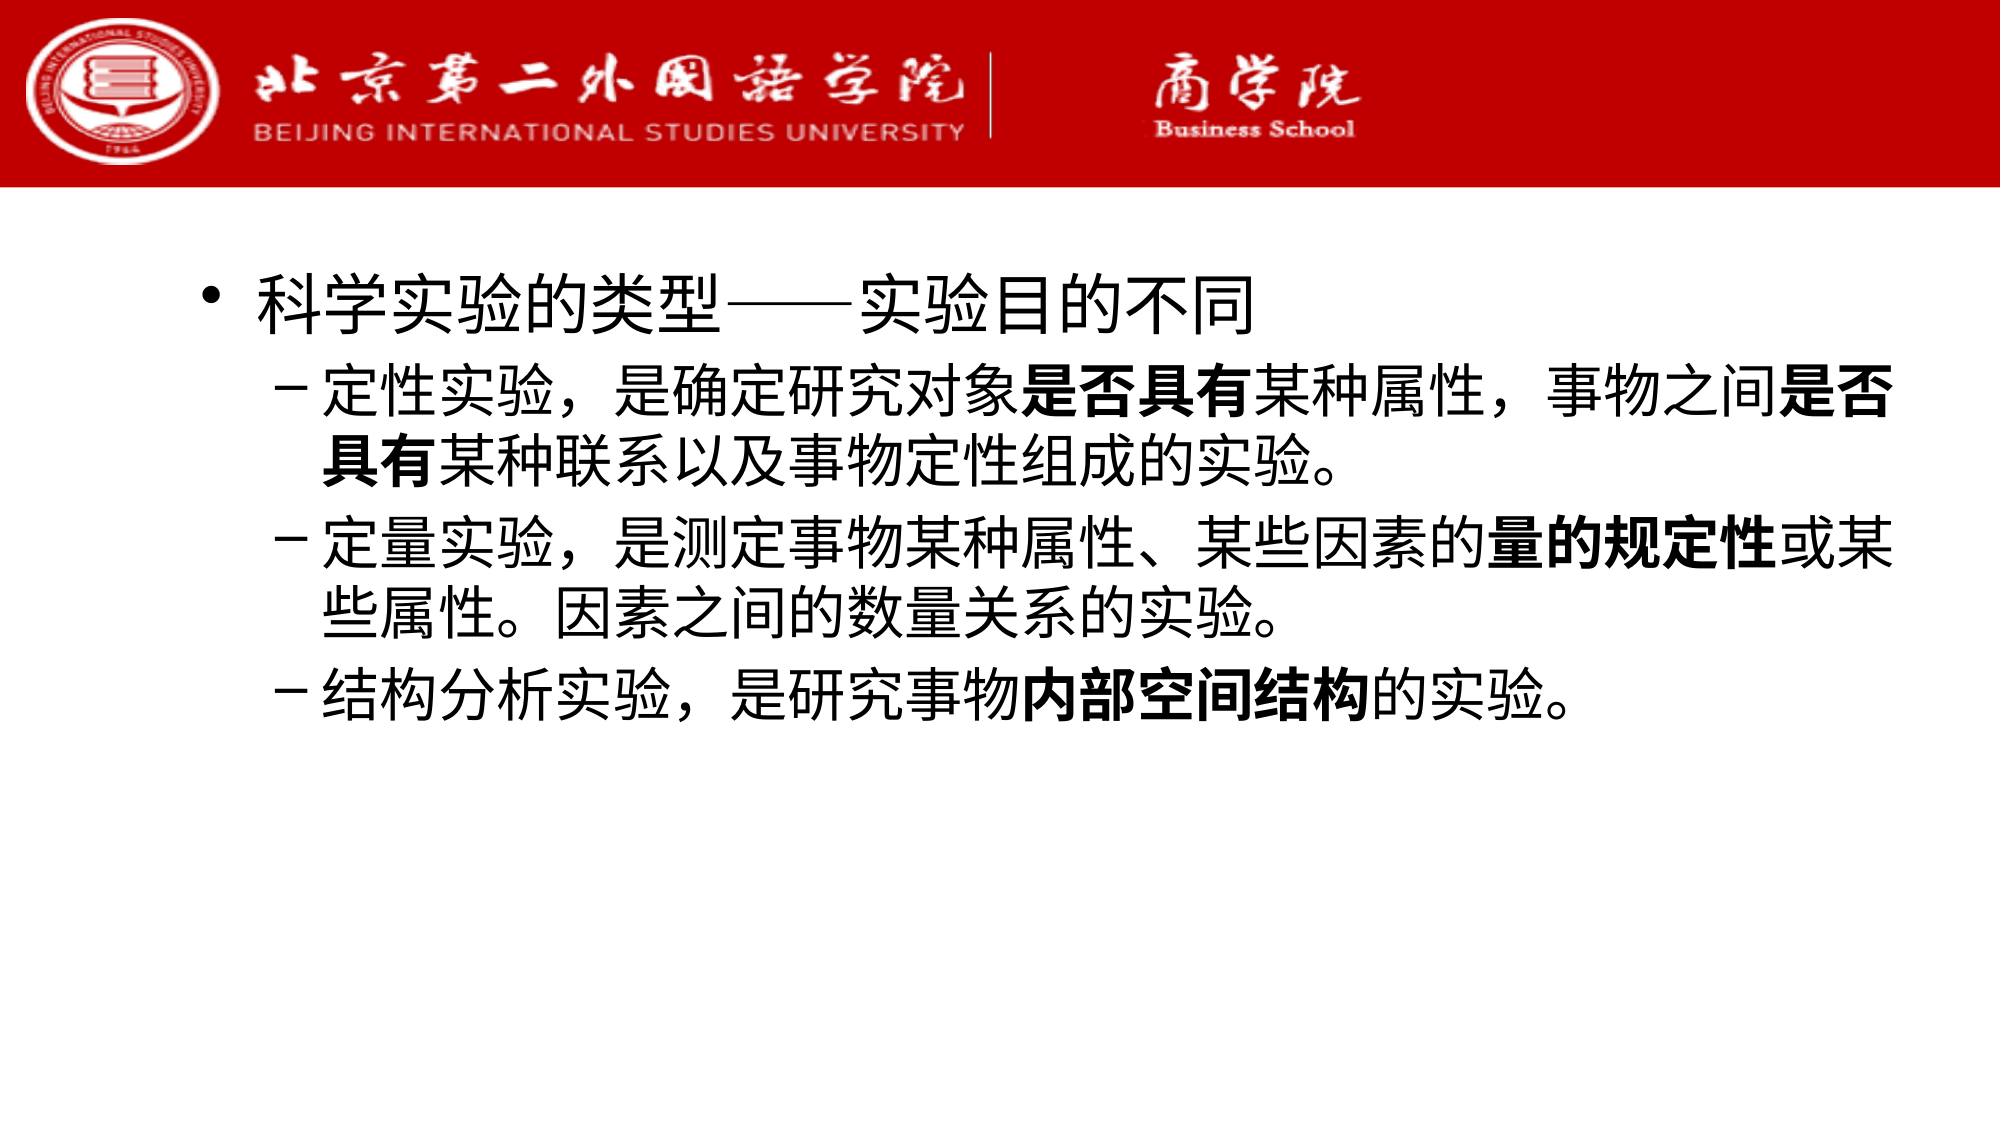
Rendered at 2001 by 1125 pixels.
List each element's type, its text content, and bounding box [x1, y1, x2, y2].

picture [26, 18, 1693, 165]
list 科学实验的类型——实验目的不同 定性实验，是确定研究对象是否具有某种属性，事物之间是否具有某种联系以及事物定性组成的实验。 定量实验，是测定事物某种属性、某些因素的量的规定性或某些属性。因素之间的数量关系的实验。 结构分析实验，是研究事物内部空间结构的实验。 [184, 255, 1957, 1017]
